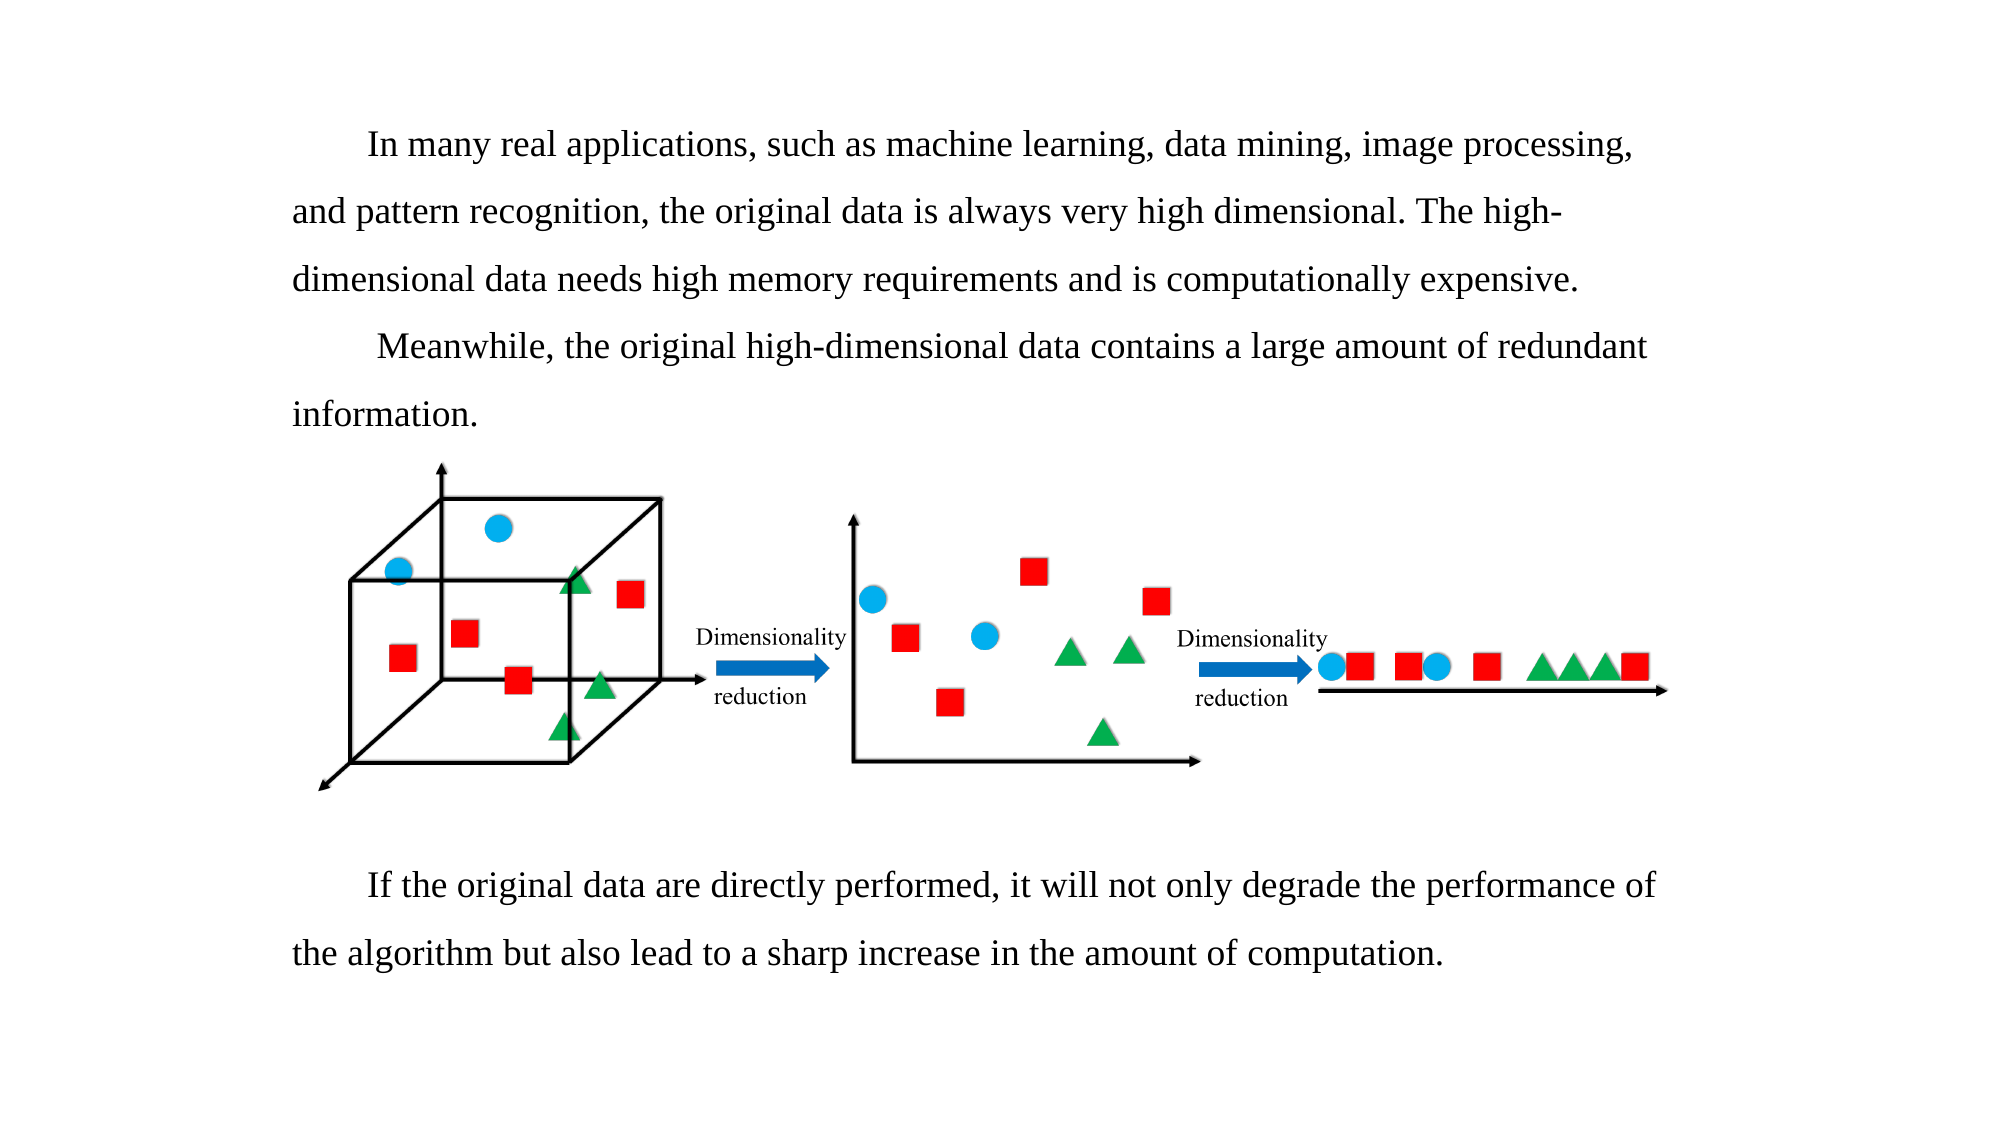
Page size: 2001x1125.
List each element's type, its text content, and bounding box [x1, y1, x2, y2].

text_box If the original data are directly performed, it will not only degrade the performance of the algorithm but also lead to a sharp increase in the amount of computation. [277, 830, 1723, 980]
text_box In many real applications, such as machine learning, data mining, image processing, and pattern recognition, the original data is always very high dimensional. The high-dimensional data needs high memory requirements and is computationally expensive. Meanwhile, the original high-dimensional data contains a large amount of redundant information. [277, 88, 1711, 779]
picture [305, 447, 1683, 804]
